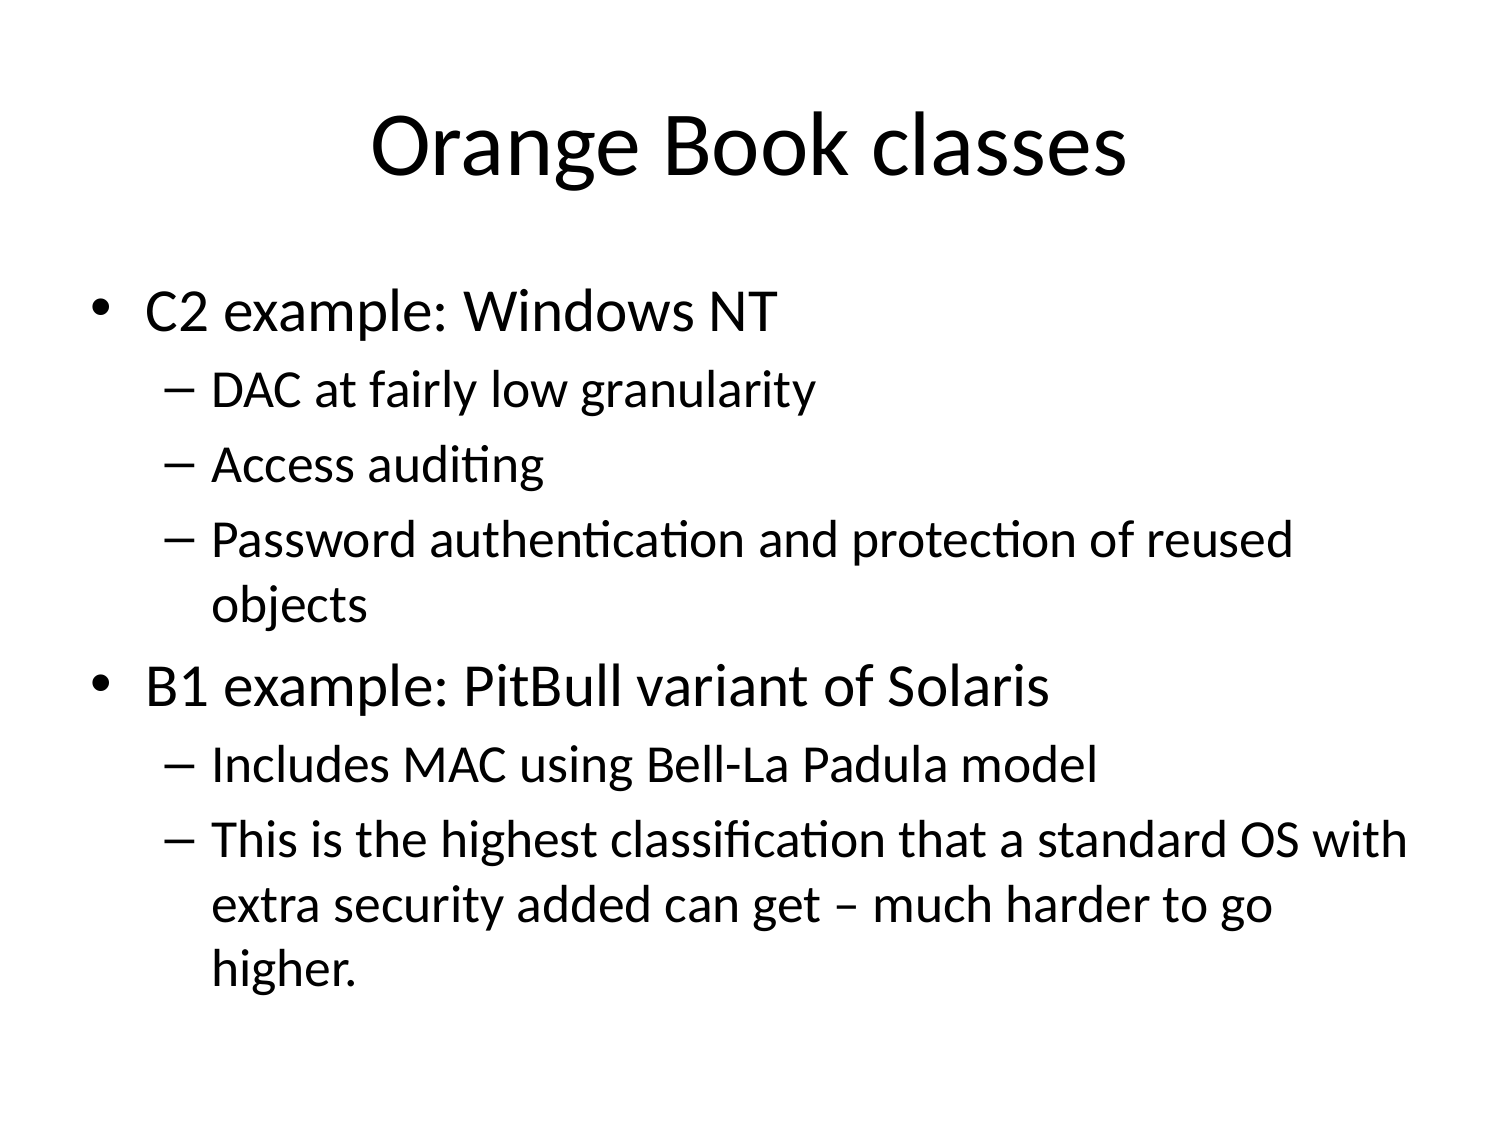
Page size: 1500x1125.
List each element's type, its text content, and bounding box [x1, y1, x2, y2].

list C2 example: Windows NT DAC at fairly low granularity Access auditing Password authentication and protection of reused objects B1 example: PitBull variant of Solaris Includes MAC using Bell-La Padula model This is the highest classification that a standard OS with extra security added can get – much harder to go higher. [75, 262, 1425, 1005]
title Orange Book classes [75, 45, 1425, 233]
